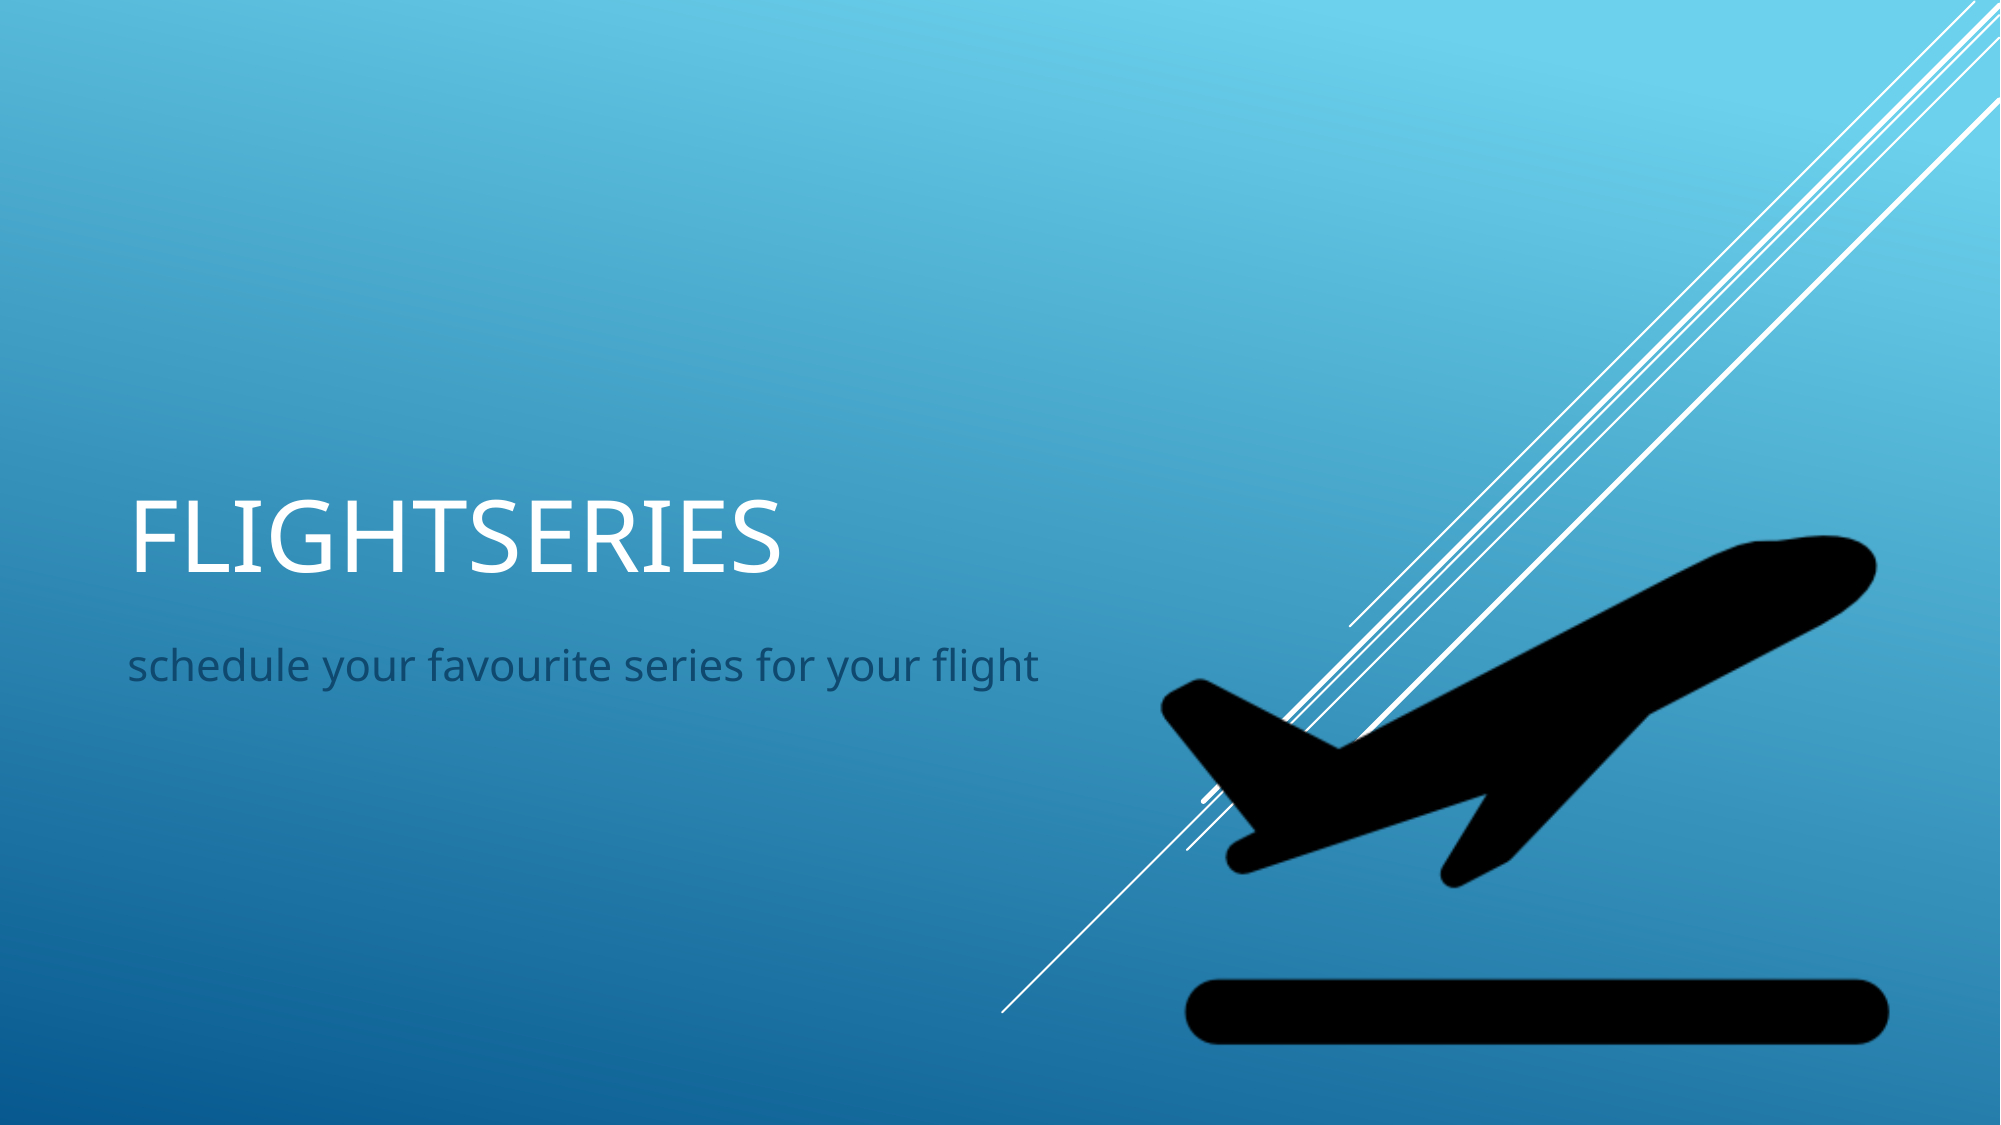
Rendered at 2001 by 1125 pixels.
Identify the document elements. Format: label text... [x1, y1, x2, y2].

title Flightseries [112, 112, 1425, 600]
subtitle schedule your favourite series for your flight [112, 630, 1024, 950]
picture [1024, 289, 2000, 1125]
